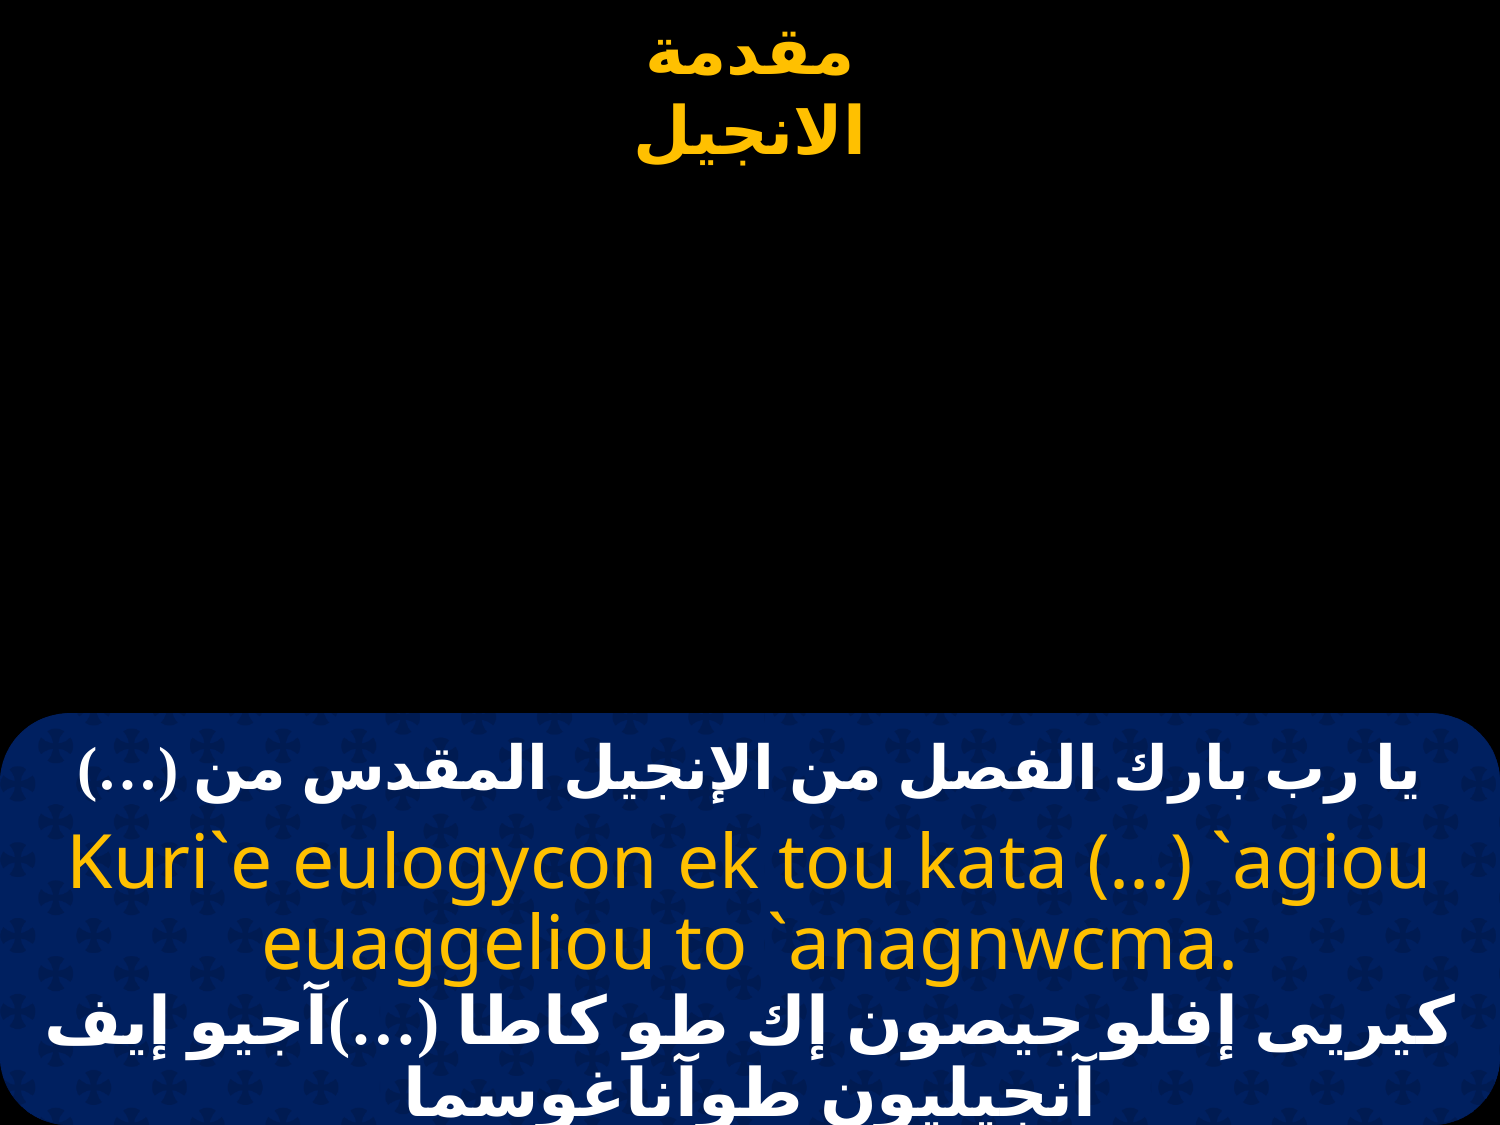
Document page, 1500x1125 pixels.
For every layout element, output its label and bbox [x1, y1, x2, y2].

picture [0, 985, 1500, 992]
list [0, 992, 1500, 1125]
title [0, 713, 1500, 825]
list [0, 825, 1500, 985]
